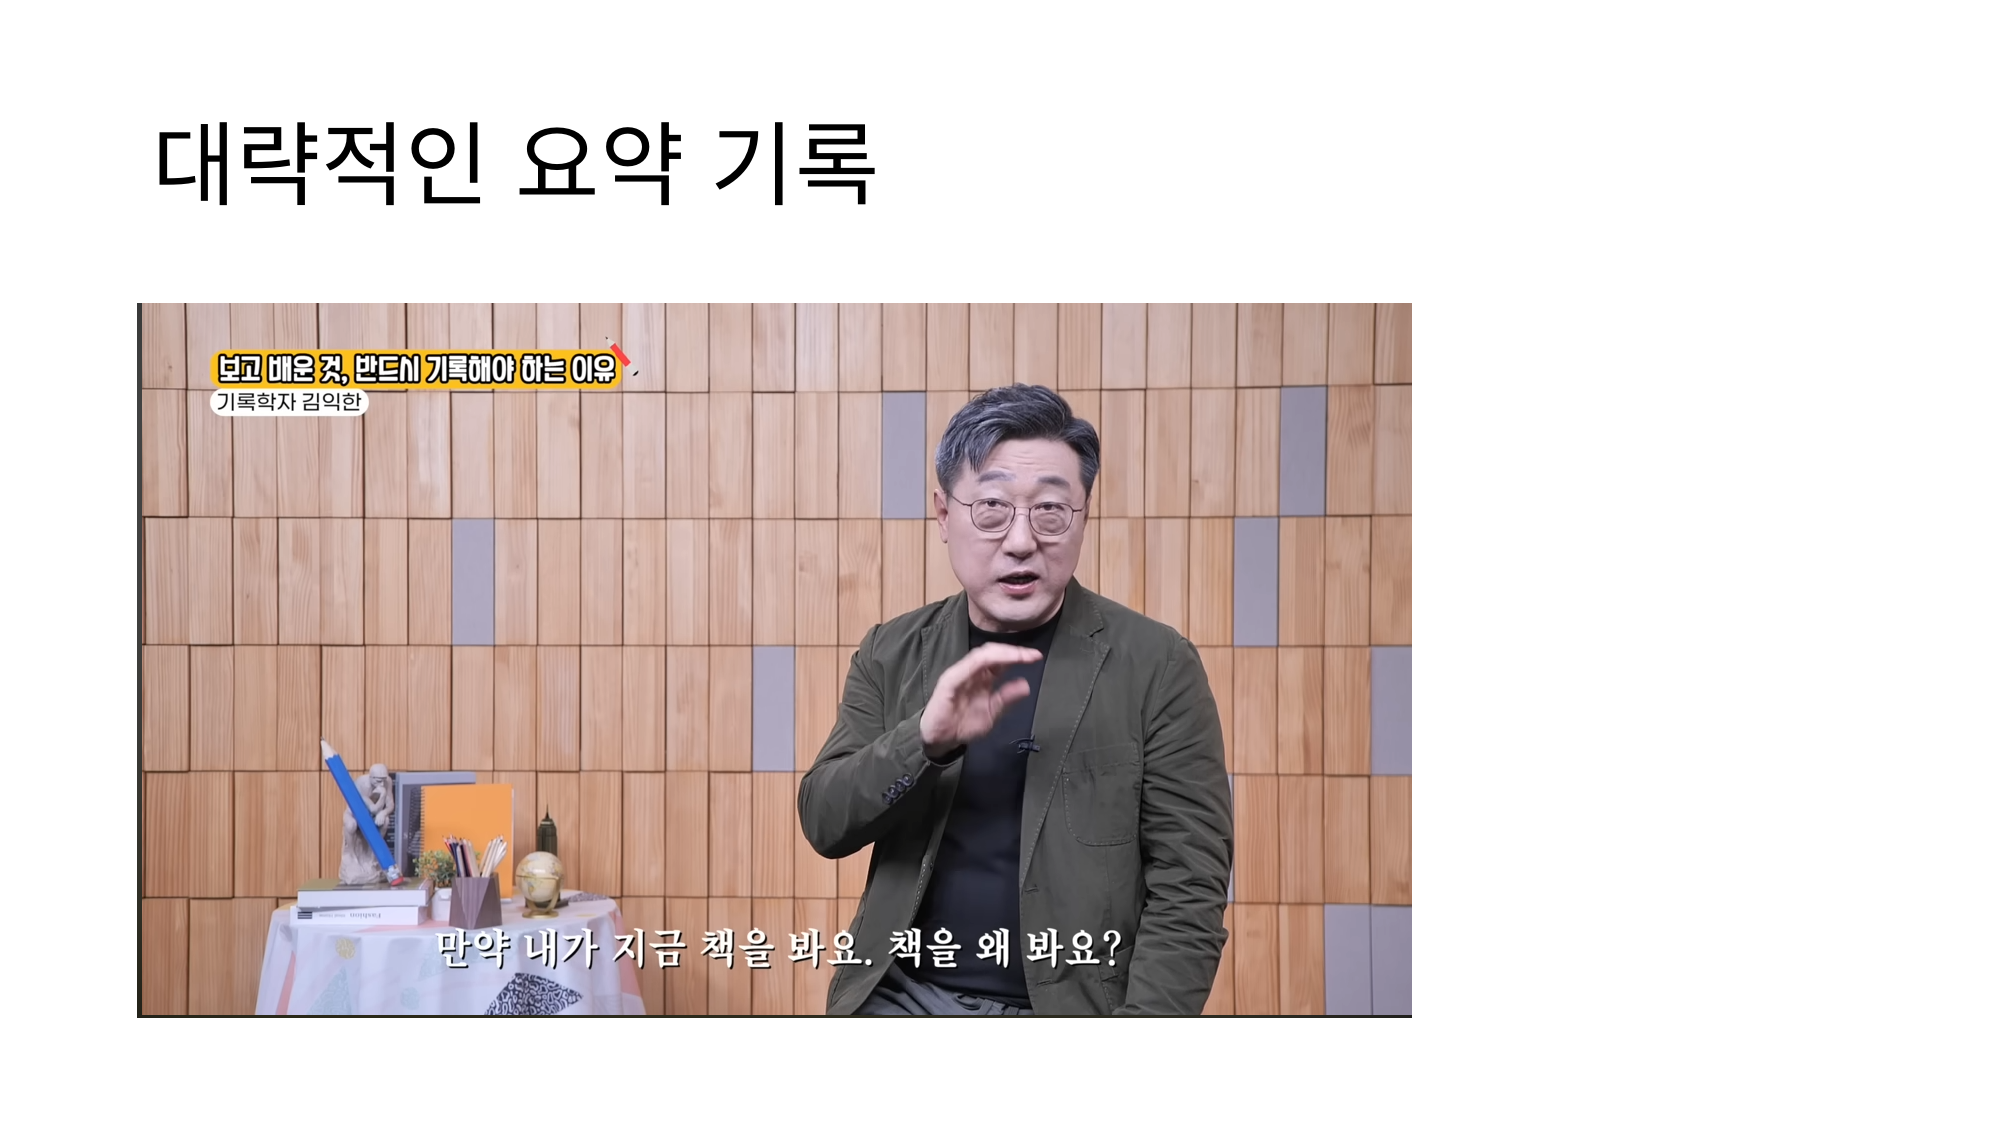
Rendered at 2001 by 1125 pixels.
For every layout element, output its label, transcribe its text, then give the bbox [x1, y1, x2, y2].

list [137, 303, 1412, 1018]
title 대략적인 요약 기록 [137, 59, 1863, 278]
